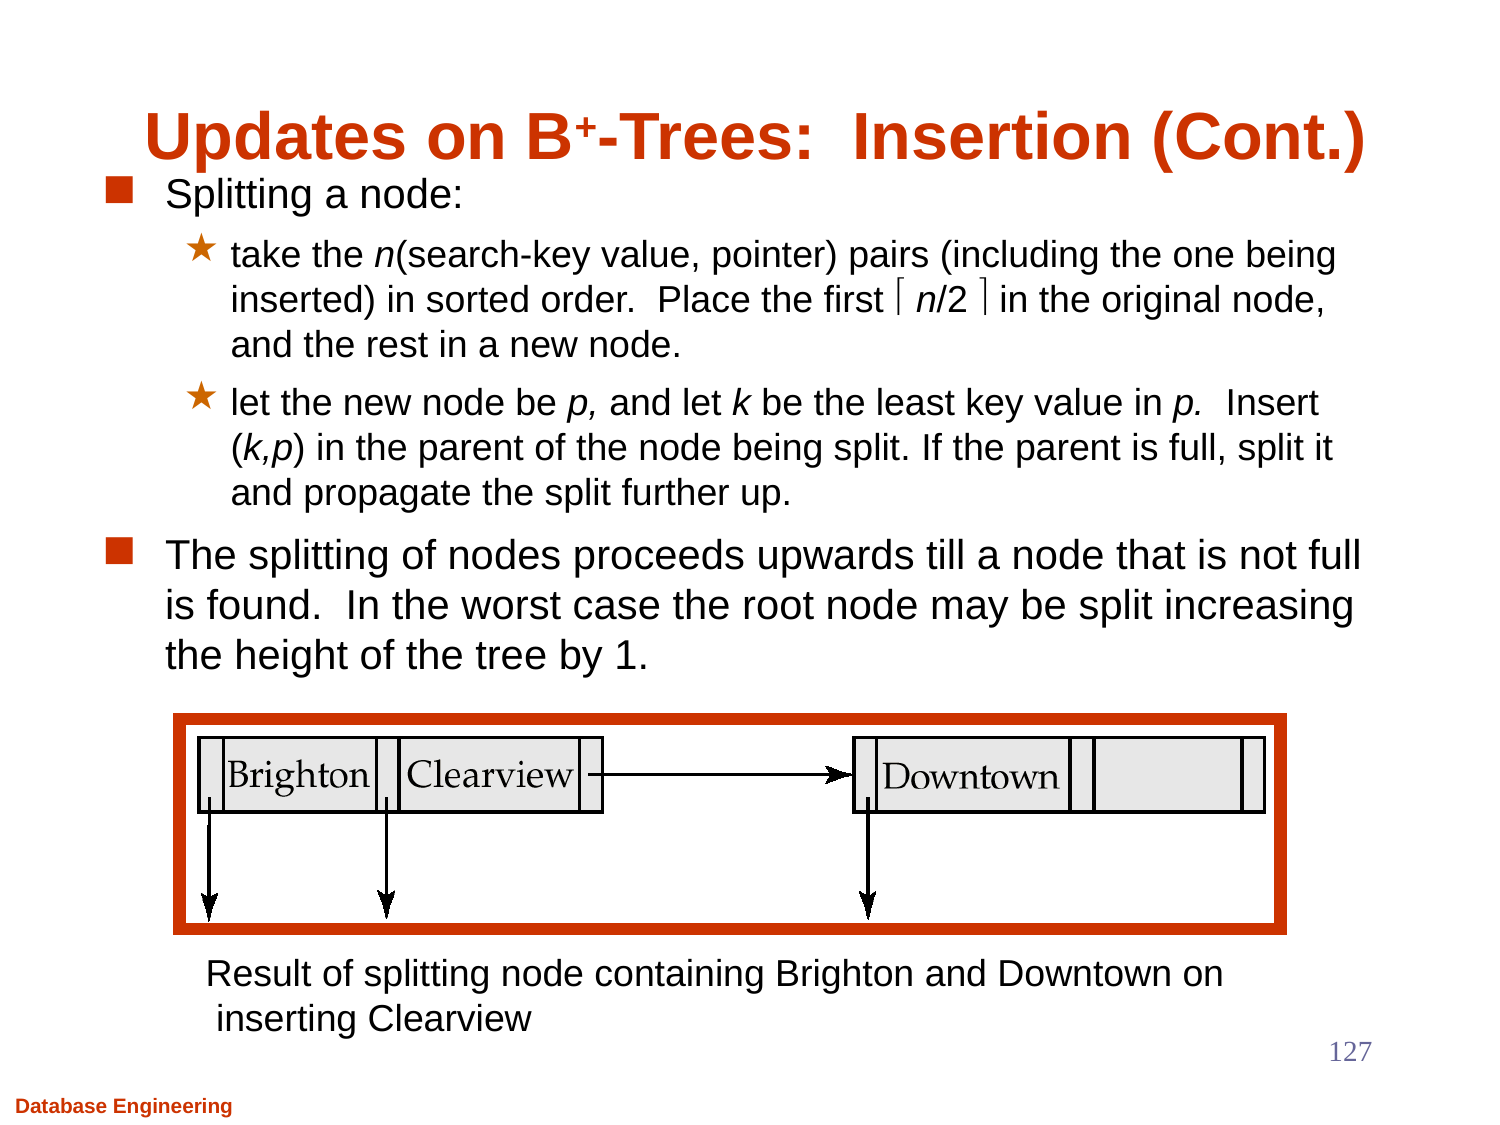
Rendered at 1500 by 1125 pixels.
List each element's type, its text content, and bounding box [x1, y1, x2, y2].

slide_number 127 [1074, 1024, 1388, 1101]
picture [185, 724, 1275, 924]
list Splitting a node: take the n(search-key value, pointer) pairs (including the one being inserted) in sorted order. Place the first  n/2  in the original node, and the rest in a new node. let the new node be p, and let k be the least key value in p. Insert (k,p) in the parent of the node being split. If the parent is full, split it and propagate the split further up. The splitting of nodes proceeds upwards till a node that is not full is found. In the worst case the root node may be split increasing the height of the tree by 1. [93, 158, 1382, 960]
text_box Result of splitting node containing Brighton and Downtown on inserting Clearview [190, 941, 1240, 1047]
title Updates on B+-Trees: Insertion (Cont.) [93, 70, 1419, 181]
